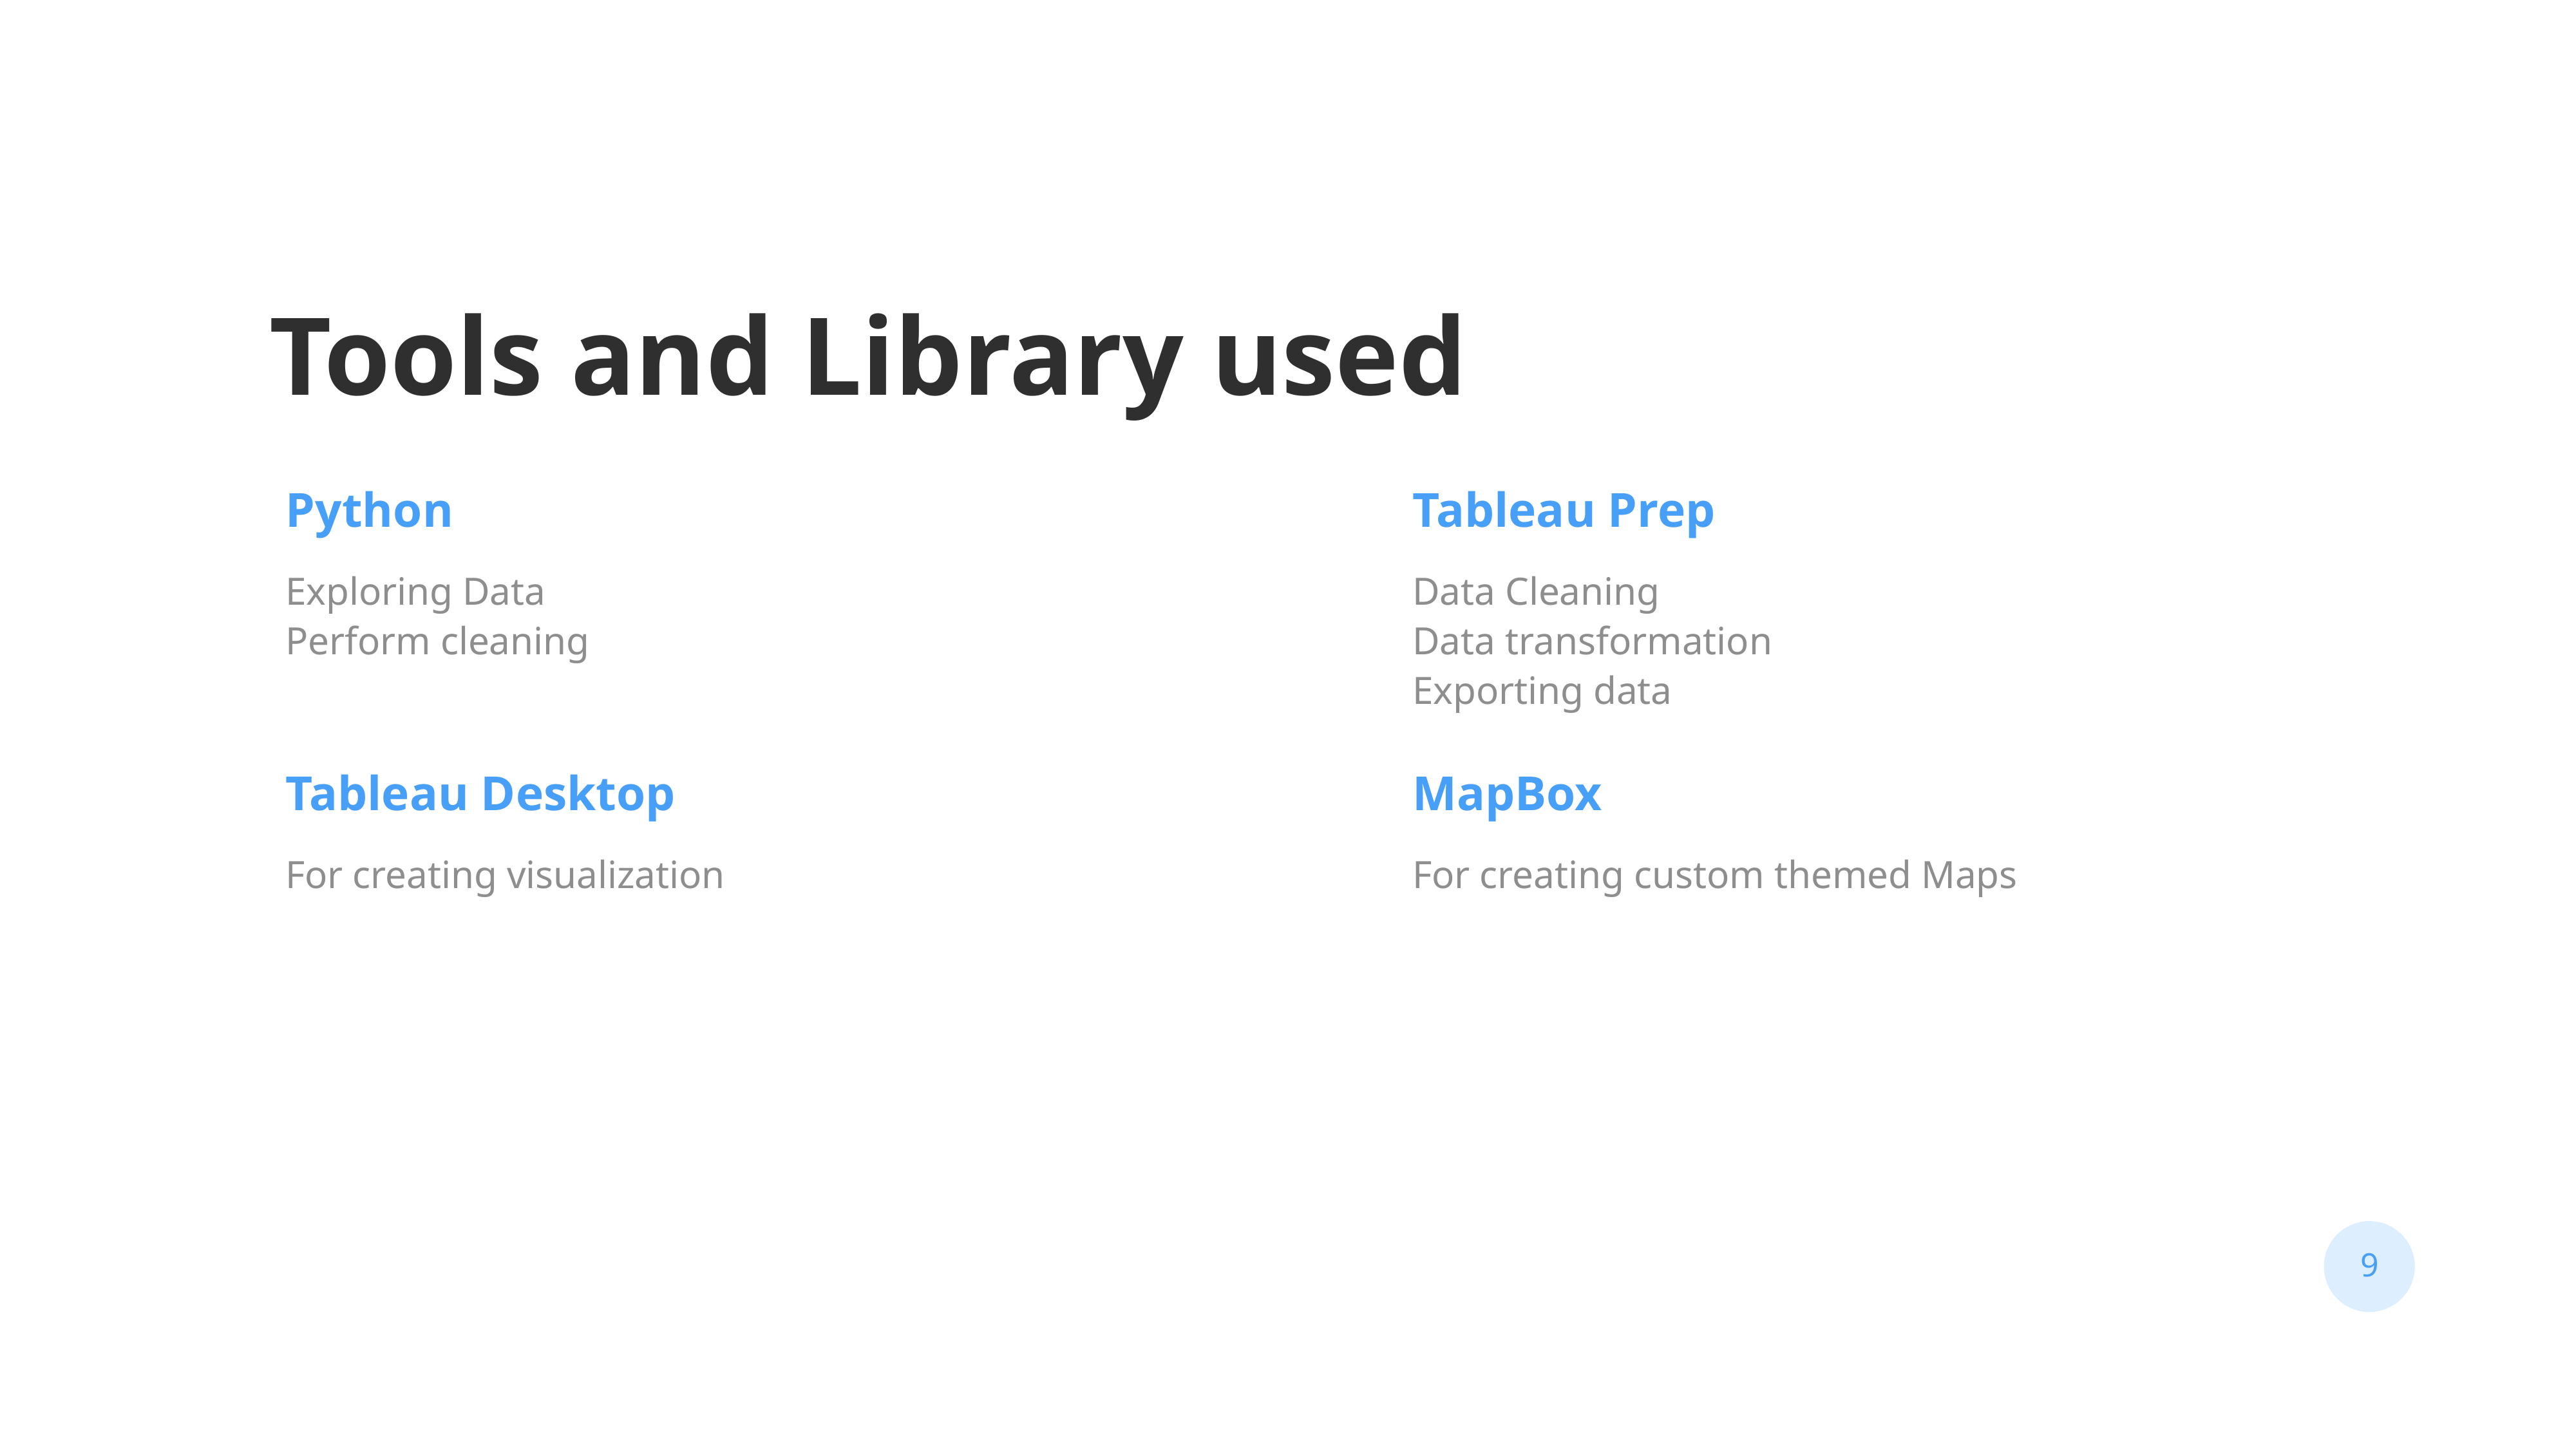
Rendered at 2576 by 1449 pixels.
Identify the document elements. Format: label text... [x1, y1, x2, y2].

text_box Exploring Data Perform cleaning [279, 557, 1091, 668]
text_box Tableau Desktop [280, 758, 1090, 826]
text_box Tableau Prep [1407, 474, 2217, 542]
text_box Data Cleaning Data transformation Exporting data [1406, 557, 2218, 717]
text_box Python [280, 474, 1090, 542]
text_box For creating visualization [279, 841, 1091, 902]
text_box For creating custom themed Maps [1406, 841, 2218, 902]
text_box Tools and Library used [263, 282, 1727, 422]
text_box MapBox [1407, 758, 2217, 826]
slide_number 9 [2344, 1241, 2395, 1293]
